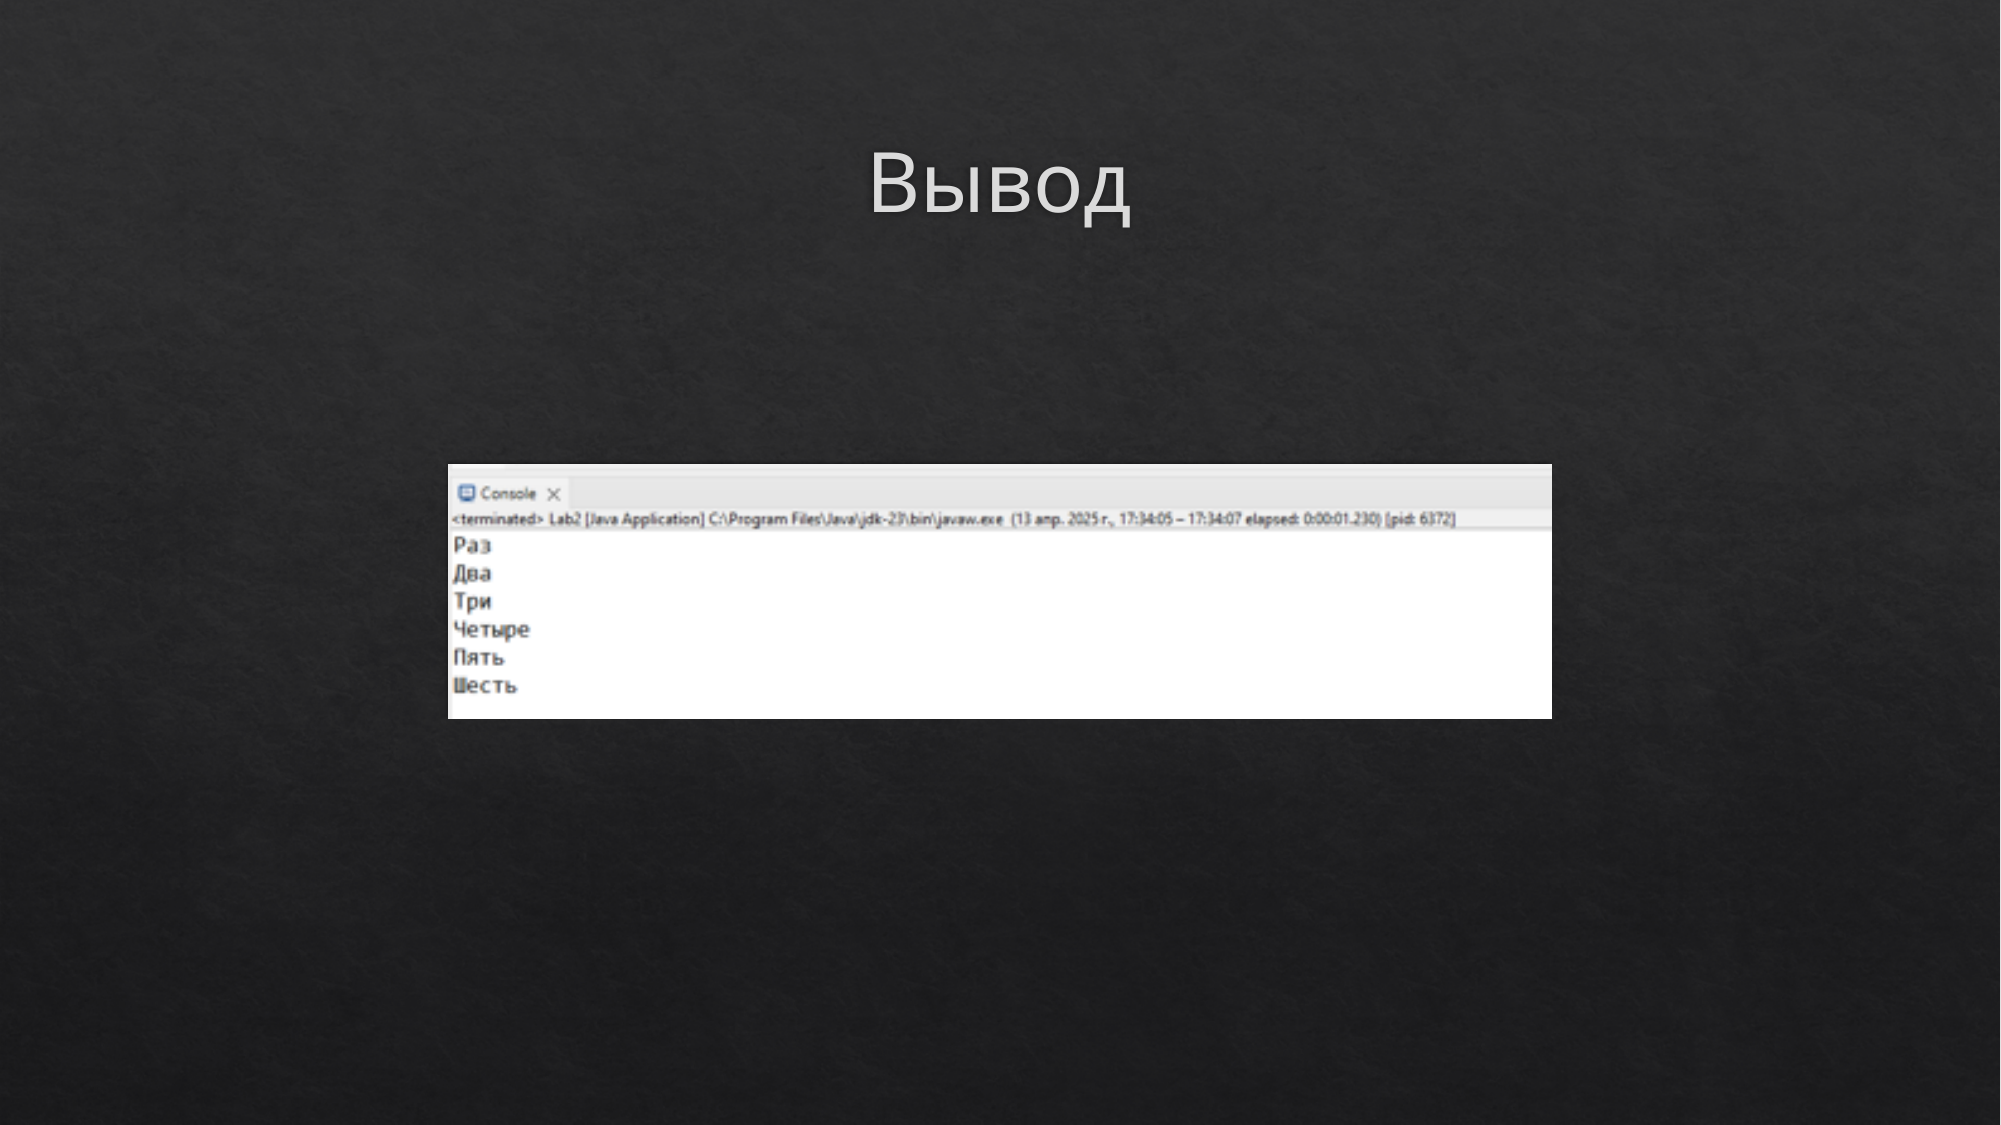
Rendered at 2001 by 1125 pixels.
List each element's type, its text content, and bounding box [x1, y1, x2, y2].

title Вывод [149, 99, 1849, 260]
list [448, 463, 1552, 719]
